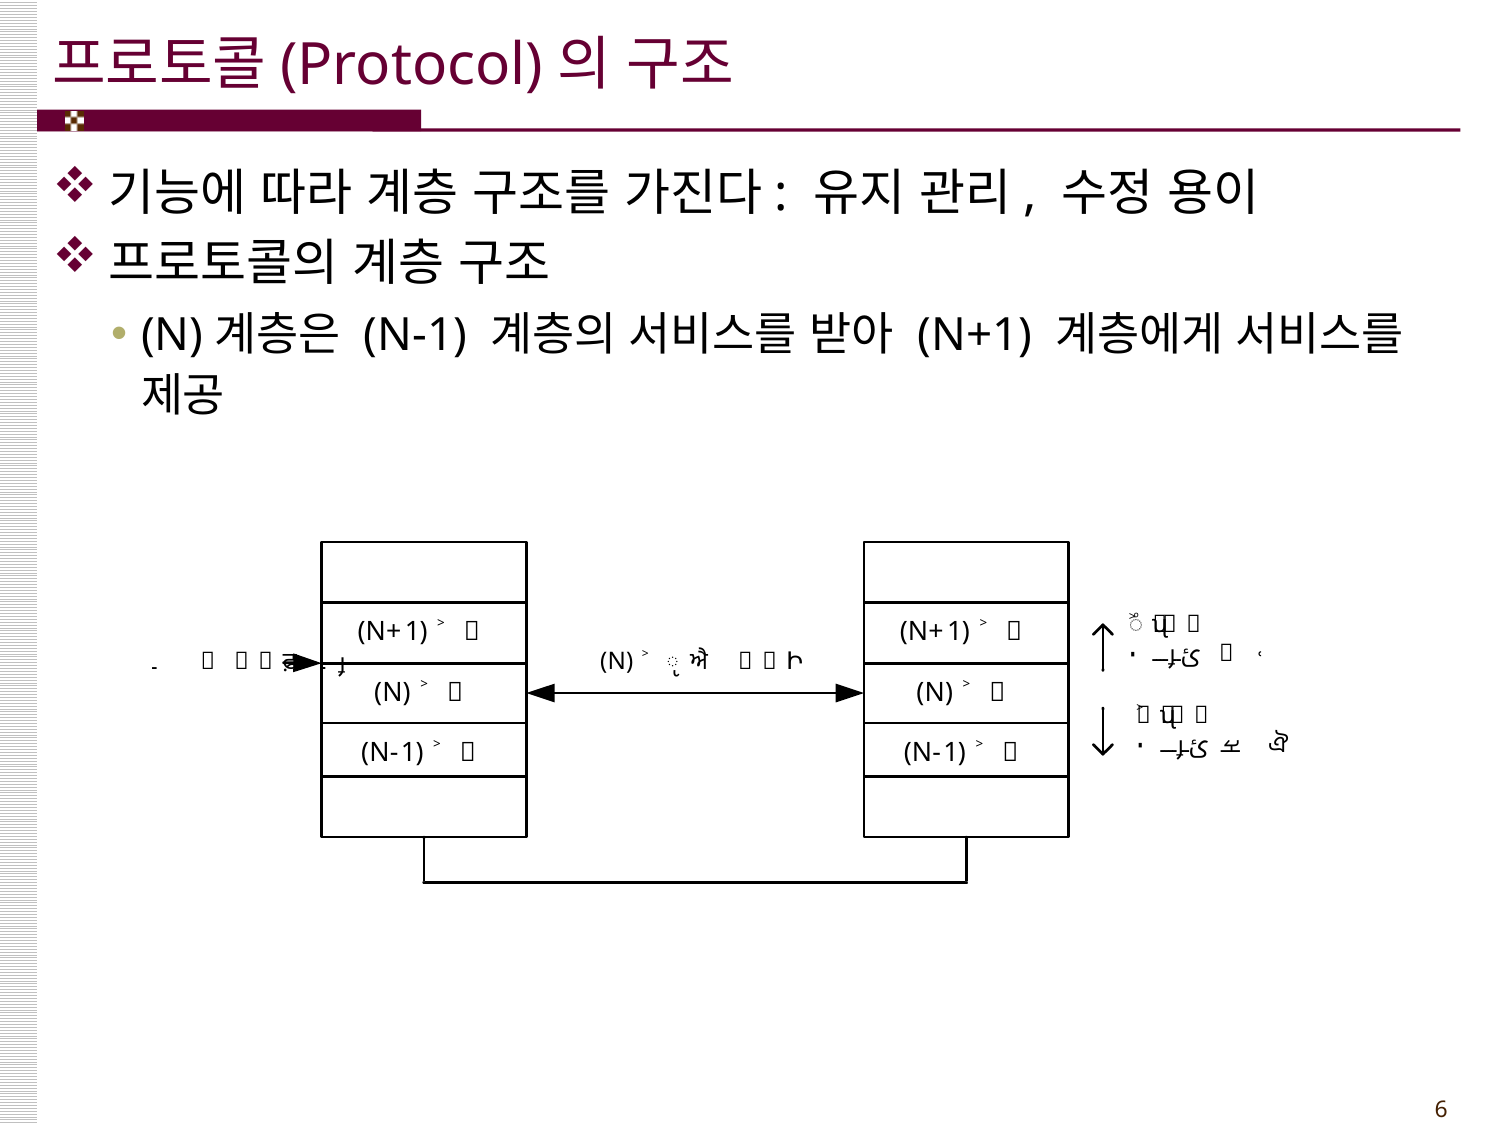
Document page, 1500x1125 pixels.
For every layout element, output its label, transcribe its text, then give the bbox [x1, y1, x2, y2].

title 프로토콜(Protocol)의 구조 [37, 13, 1278, 109]
picture [65, 111, 84, 131]
list 기능에 따라 계층 구조를 가진다: 유지 관리, 수정 용이 프로토콜의 계층 구조 (N)계층은 (N-1) 계층의 서비스를 받아 (N+1) 계층에게 서비스를 제공 [37, 152, 1463, 1091]
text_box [137, 537, 1304, 886]
